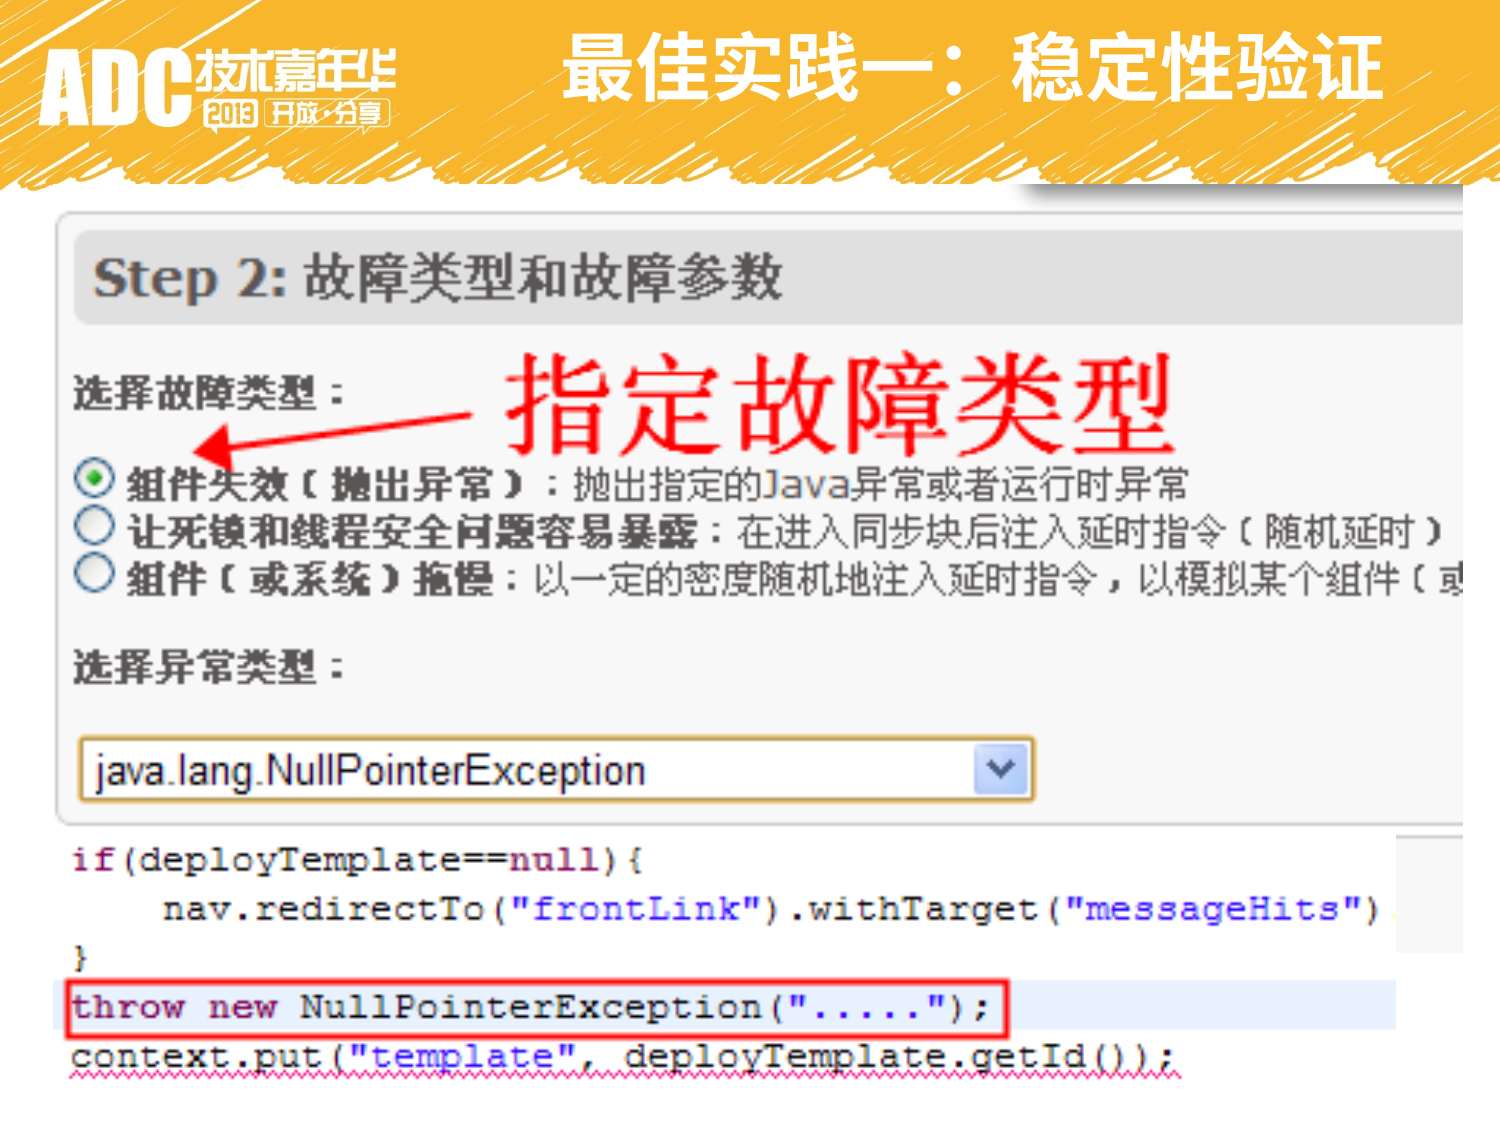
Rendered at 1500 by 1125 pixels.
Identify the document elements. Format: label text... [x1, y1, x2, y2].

picture [0, 0, 1500, 1125]
title 最佳实践一：稳定性验证 [297, 0, 1500, 160]
